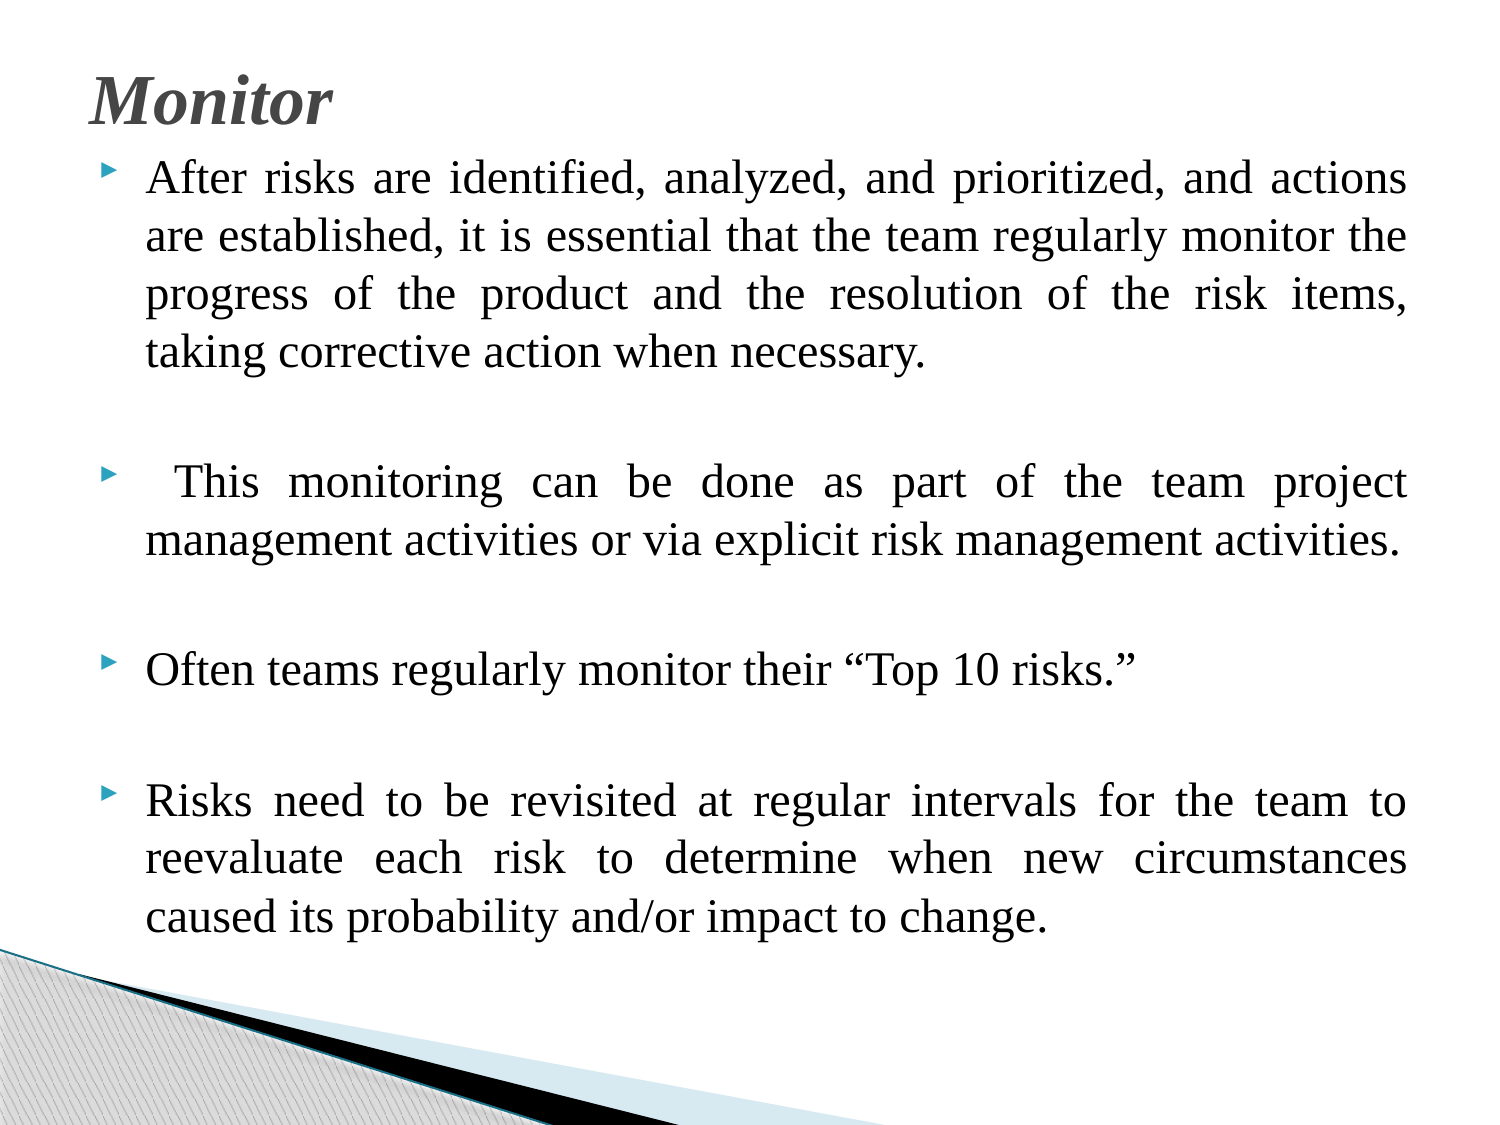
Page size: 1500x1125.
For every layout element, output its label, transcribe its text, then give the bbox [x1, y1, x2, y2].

title Monitor [75, 45, 1425, 233]
list After risks are identified, analyzed, and prioritized, and actions are established, it is essential that the team regularly monitor the progress of the product and the resolution of the risk items, taking corrective action when necessary. This monitoring can be done as part of the team project management activities or via explicit risk management activities. Often teams regularly monitor their “Top 10 risks.” Risks need to be revisited at regular intervals for the team to reevaluate each risk to determine when new circumstances caused its probability and/or impact to change. [75, 233, 1425, 1005]
